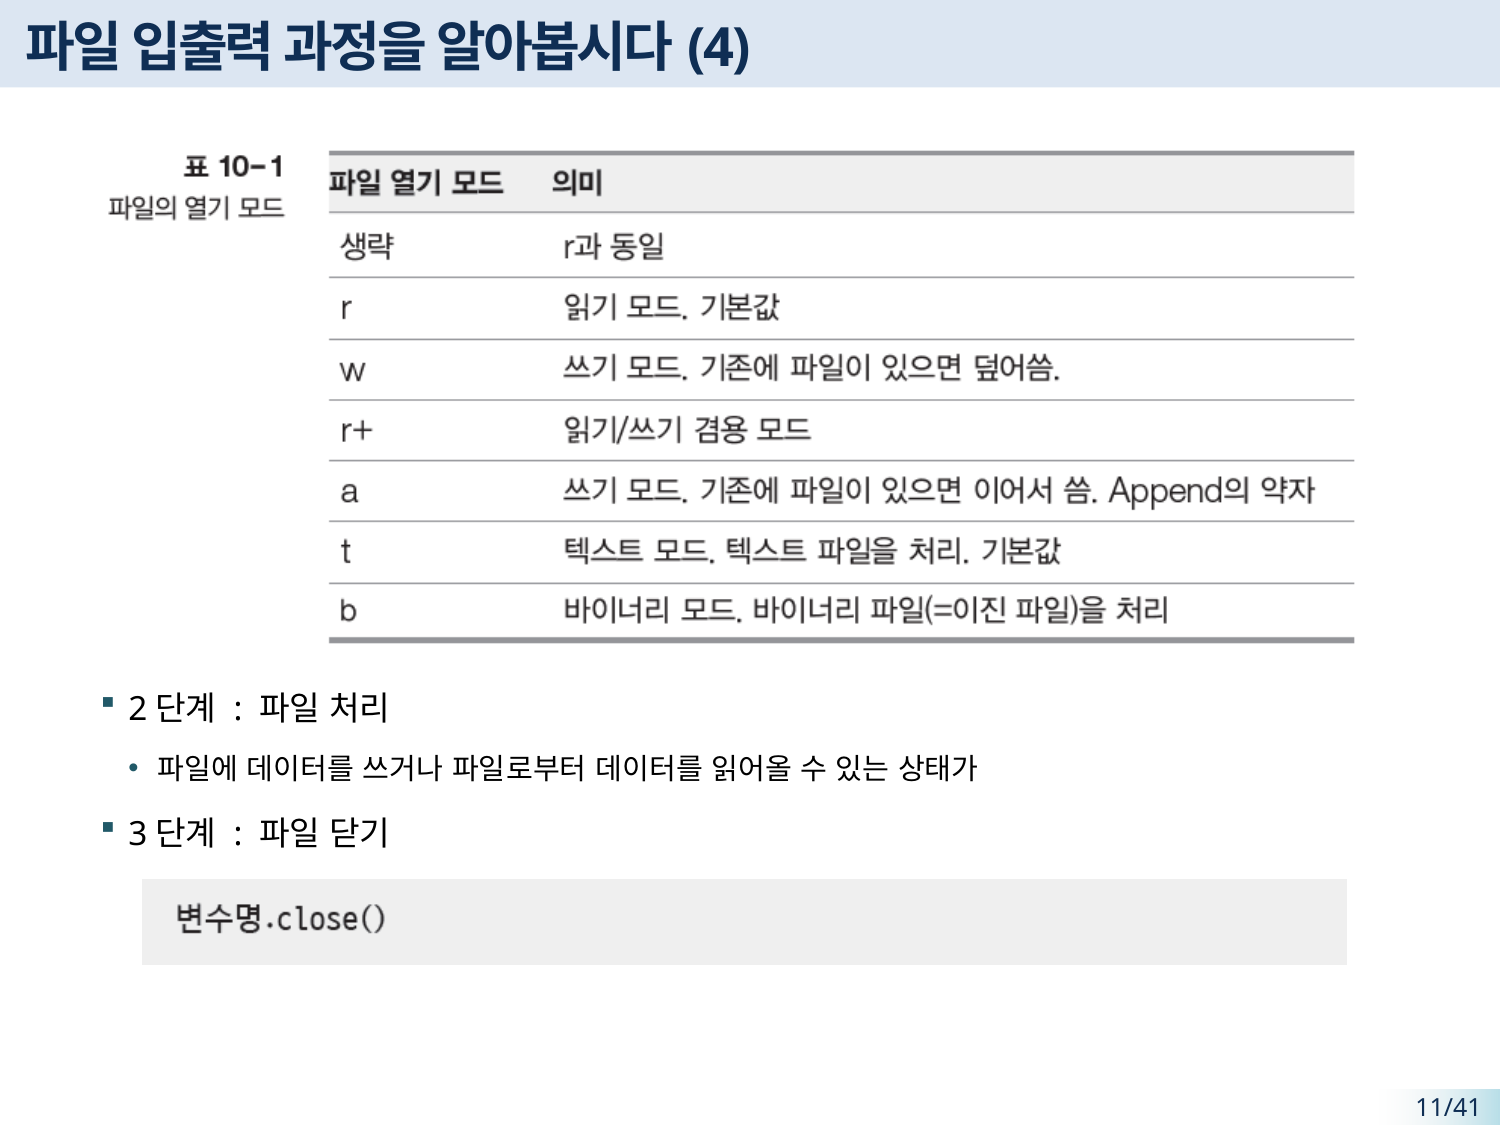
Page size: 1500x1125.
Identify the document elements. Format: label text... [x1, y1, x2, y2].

list 2단계 : 파일 처리 파일에 데이터를 쓰거나 파일로부터 데이터를 읽어올 수 있는 상태가 3단계 : 파일 닫기 [10, 126, 1481, 1057]
picture [142, 879, 1347, 965]
picture [101, 148, 1356, 648]
title 파일 입출력 과정을 알아봅시다(4) [10, 5, 1288, 84]
